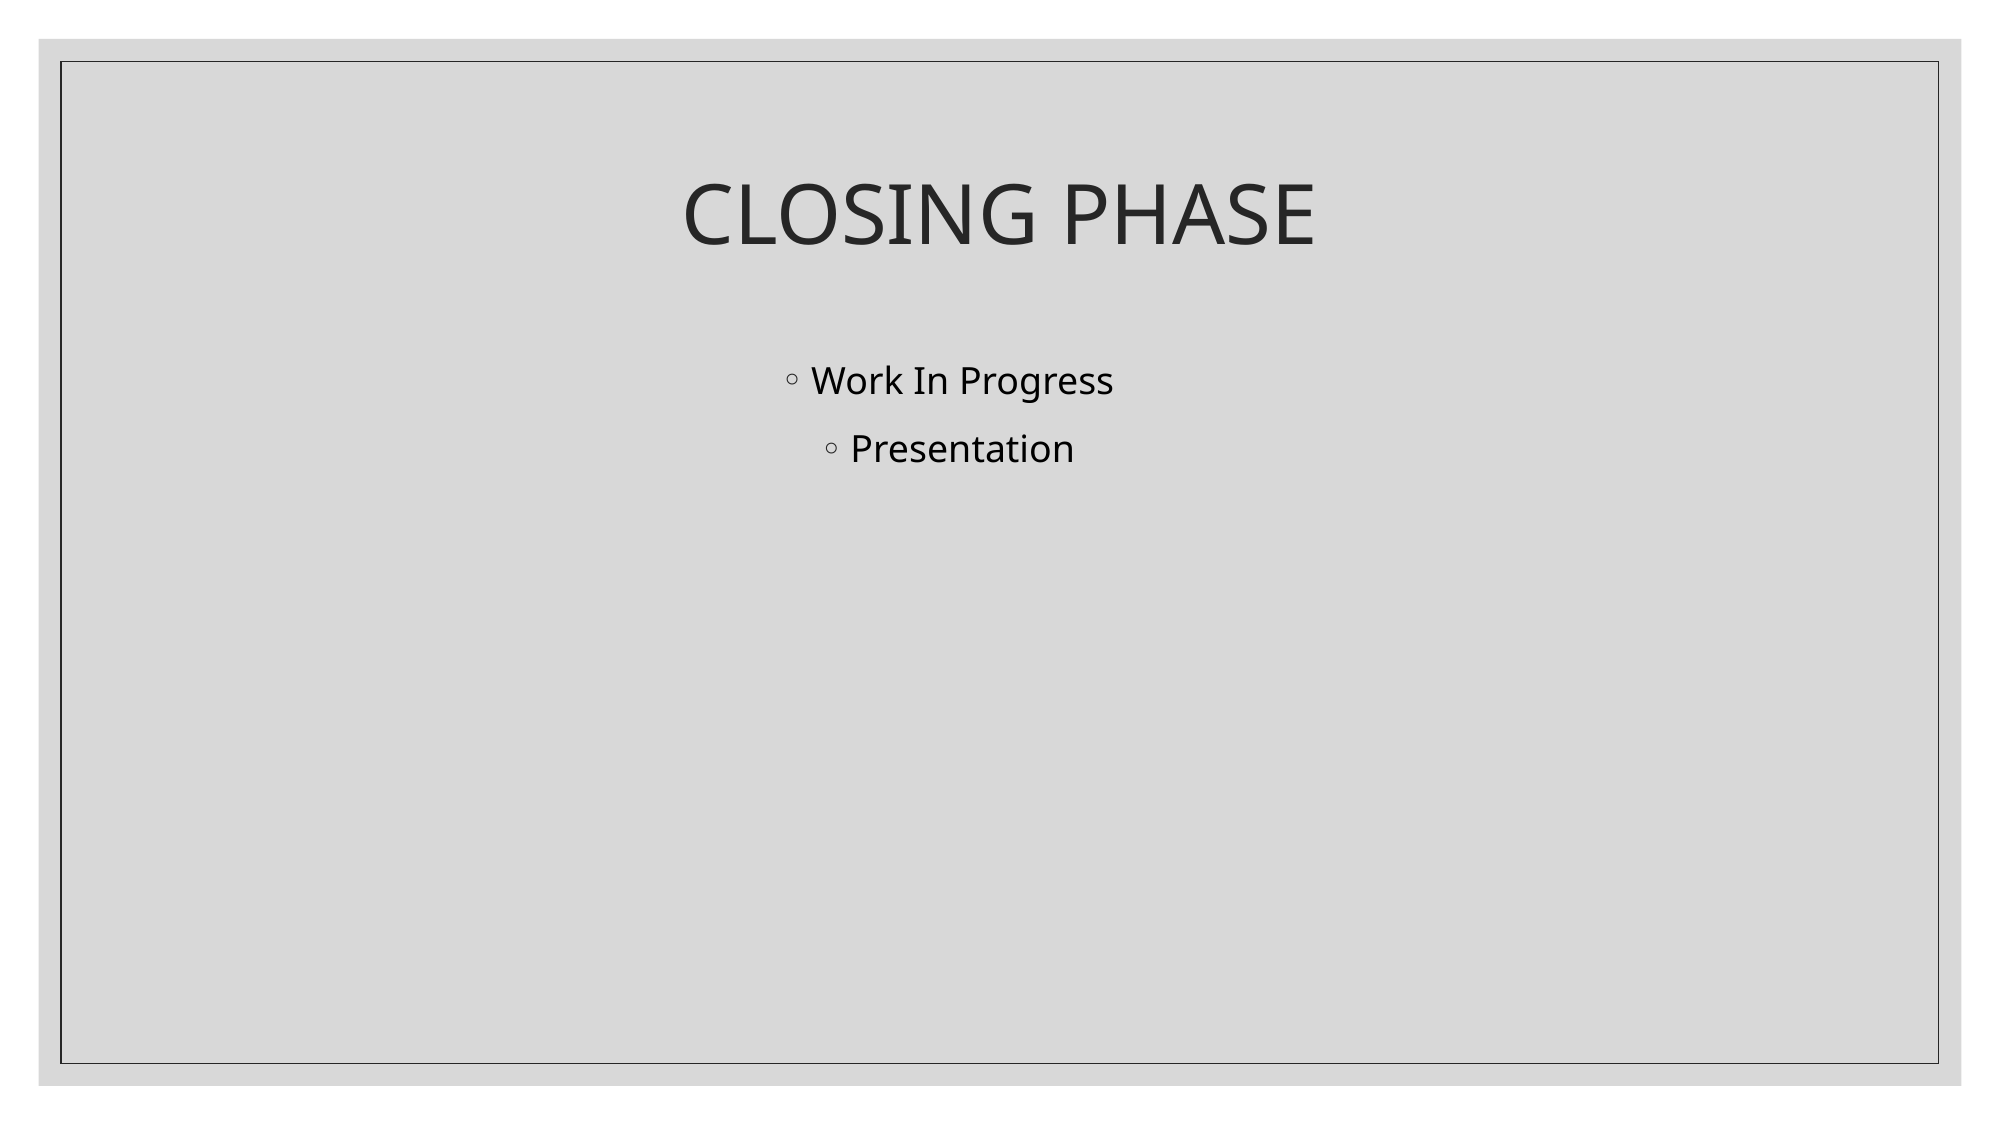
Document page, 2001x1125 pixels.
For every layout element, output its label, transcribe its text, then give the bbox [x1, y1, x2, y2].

title CLOSING PHASE [174, 105, 1825, 331]
list Work In Progress Presentation [567, 345, 1329, 977]
